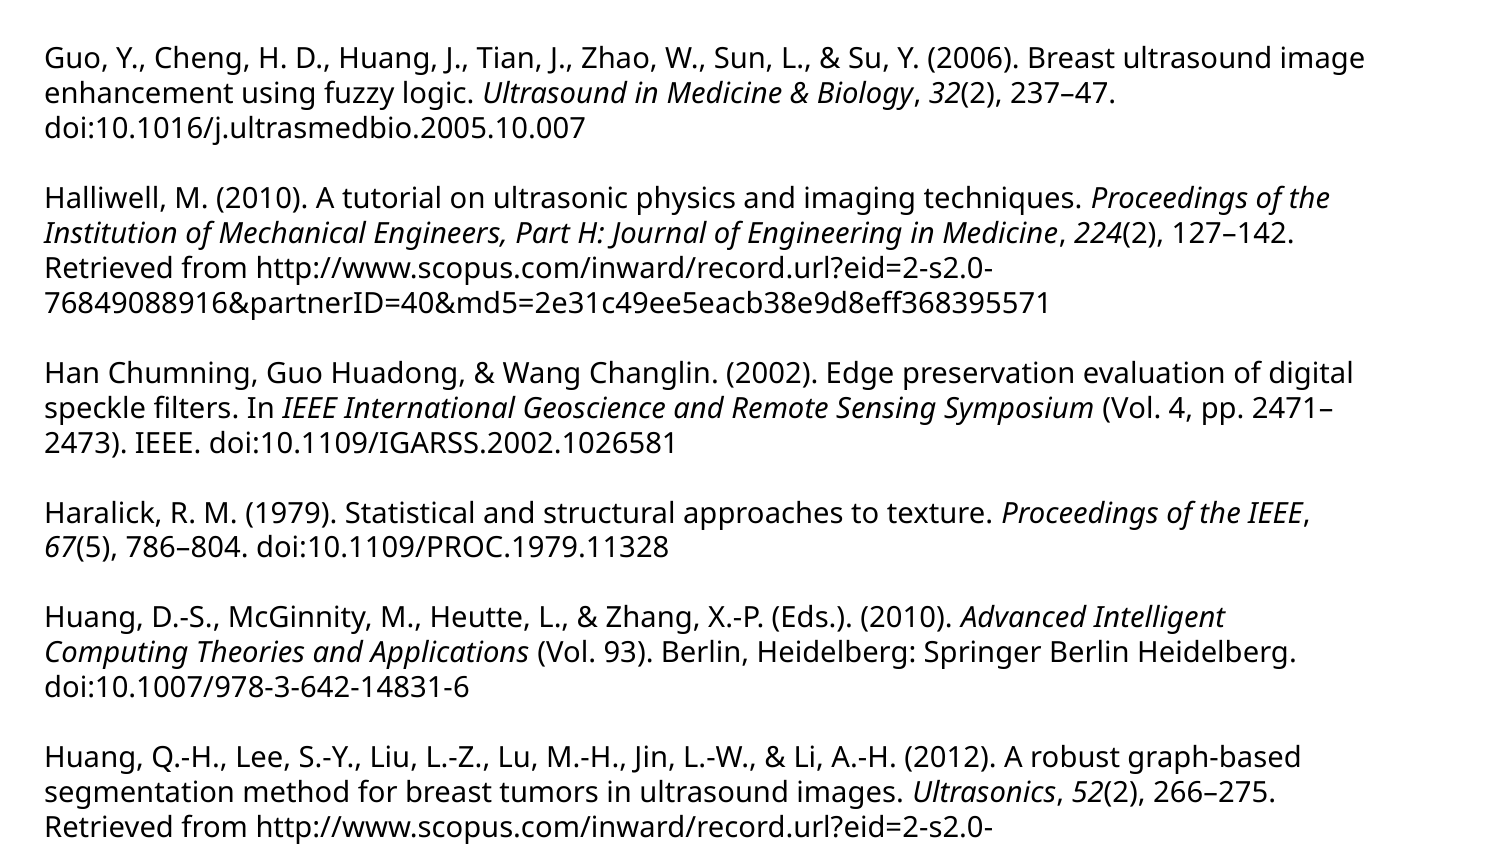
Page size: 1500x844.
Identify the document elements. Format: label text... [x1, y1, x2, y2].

text_box Guo, Y., Cheng, H. D., Huang, J., Tian, J., Zhao, W., Sun, L., & Su, Y. (2006). Breast ultrasound image enhancement using fuzzy logic. Ultrasound in Medicine & Biology, 32(2), 237–47. doi:10.1016/j.ultrasmedbio.2005.10.007 Halliwell, M. (2010). A tutorial on ultrasonic physics and imaging techniques. Proceedings of the Institution of Mechanical Engineers, Part H: Journal of Engineering in Medicine, 224(2), 127–142. Retrieved from http://www.scopus.com/inward/record.url?eid=2-s2.0-76849088916&partnerID=40&md5=2e31c49ee5eacb38e9d8eff368395571 Han Chumning, Guo Huadong, & Wang Changlin. (2002). Edge preservation evaluation of digital speckle filters. In IEEE International Geoscience and Remote Sensing Symposium (Vol. 4, pp. 2471–2473). IEEE. doi:10.1109/IGARSS.2002.1026581 Haralick, R. M. (1979). Statistical and structural approaches to texture. Proceedings of the IEEE, 67(5), 786–804. doi:10.1109/PROC.1979.11328 Huang, D.-S., McGinnity, M., Heutte, L., & Zhang, X.-P. (Eds.). (2010). Advanced Intelligent Computing Theories and Applications (Vol. 93). Berlin, Heidelberg: Springer Berlin Heidelberg. doi:10.1007/978-3-642-14831-6 Huang, Q.-H., Lee, S.-Y., Liu, L.-Z., Lu, M.-H., Jin, L.-W., & Li, A.-H. (2012). A robust graph-based segmentation method for breast tumors in ultrasound images. Ultrasonics, 52(2), 266–275. Retrieved from http://www.scopus.com/inward/record.url?eid=2-s2.0-81855206603&partnerID=40&md5=64f63b465f4e88b93568bd6afd633289 [29, 32, 1388, 844]
